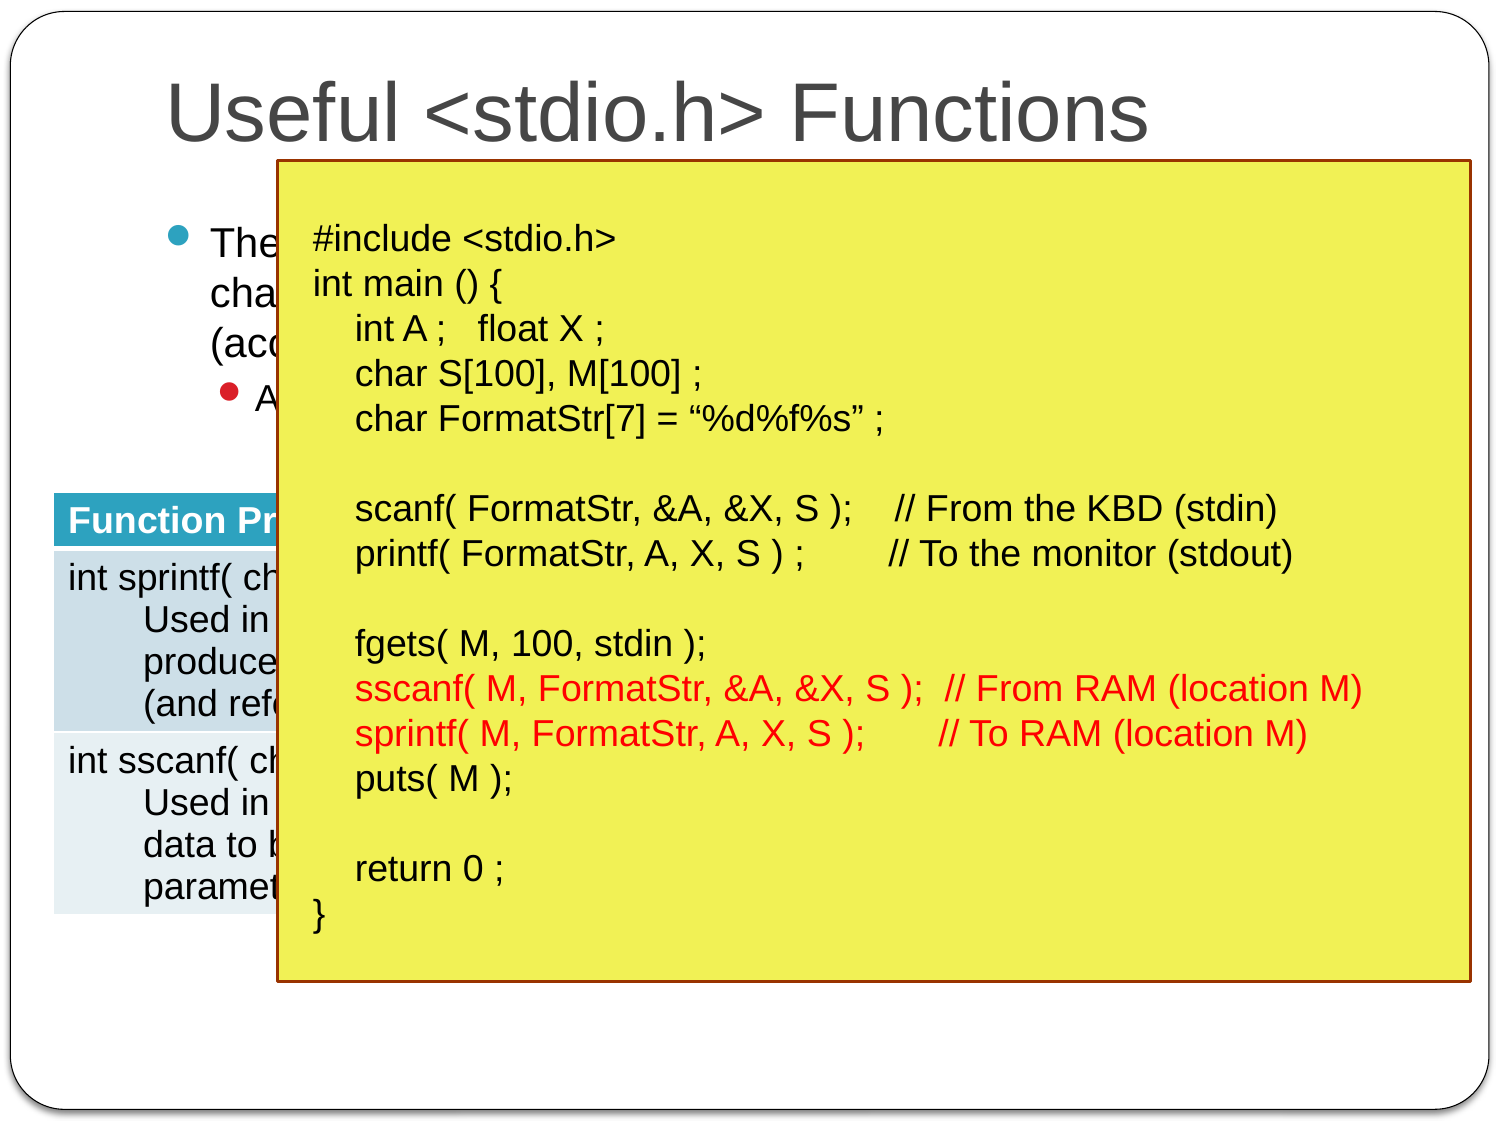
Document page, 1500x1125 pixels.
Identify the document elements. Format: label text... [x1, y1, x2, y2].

table_cell int sscanf( char * S, const char * format [, …] ); Used in the same way as scanf(), except that the string S contains the “input” data to be processed according to the format string (and referenced parameters). [54, 733, 277, 914]
text_box #include <stdio.h> int main () { int A ; float X ; char S[100], M[100] ; char FormatStr[7] = “%d%f%s” ; scanf( FormatStr, &A, &X, S ); // From the KBD (stdin) printf( FormatStr, A, X, S ) ; // To the monitor (stdout) fgets( M, 100, stdin ); sscanf( M, FormatStr, &A, &X, S ); // From RAM (location M) sprintf( M, FormatStr, A, X, S ); // To RAM (location M) puts( M ); return 0 ; } [277, 160, 1471, 982]
table_cell int sprintf( char * S, const char * format [, …] ); Used in the same way as printf(), except that the string of characters produced is directed to the string argument S, according to the format string (and referenced parameters). [54, 551, 277, 731]
list The functions sprintf() and sscanf() are used for processing of character (string) data and machine representations of data (according to different data types). All data processing is done in RAM – no I/O is involved! [150, 208, 277, 491]
list The functions sprintf() and sscanf() are used for processing of character (string) data and machine representations of data (according to different data types). All data processing is done in RAM – no I/O is involved! [150, 916, 1425, 988]
table_header Function Prototype and Description [54, 493, 277, 546]
title Useful <stdio.h> Functions [150, 45, 1425, 173]
